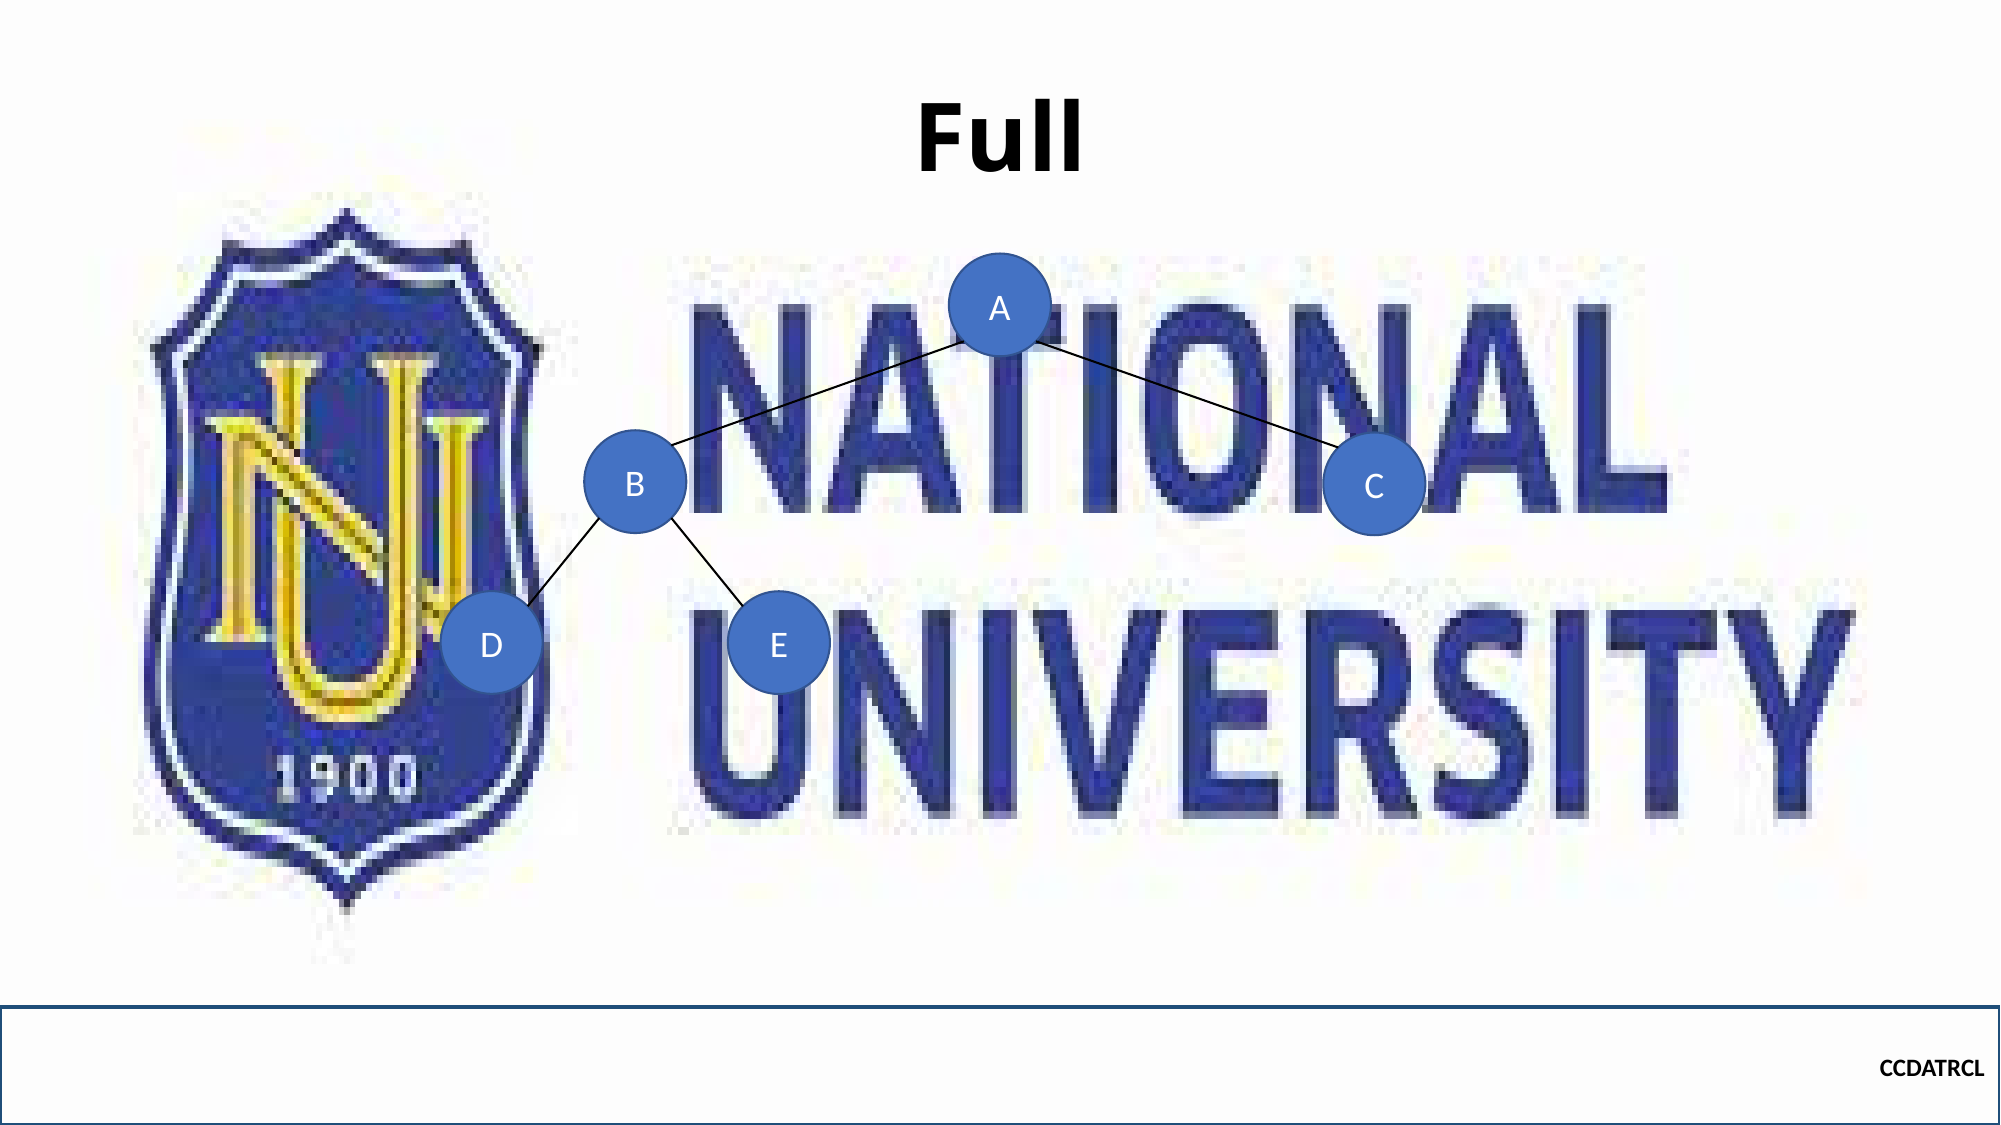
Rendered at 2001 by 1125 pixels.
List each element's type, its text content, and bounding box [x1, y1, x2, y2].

picture [0, 0, 2000, 1007]
text_box A [947, 252, 1052, 358]
text_box E [726, 590, 831, 696]
title Full [249, 81, 1750, 200]
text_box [1036, 341, 1339, 448]
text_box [527, 517, 600, 607]
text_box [671, 341, 964, 446]
footer CCDATRCL [0, 1007, 2000, 1125]
text_box B [583, 429, 688, 535]
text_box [671, 517, 743, 607]
text_box C [1322, 431, 1427, 537]
text_box D [439, 590, 544, 695]
